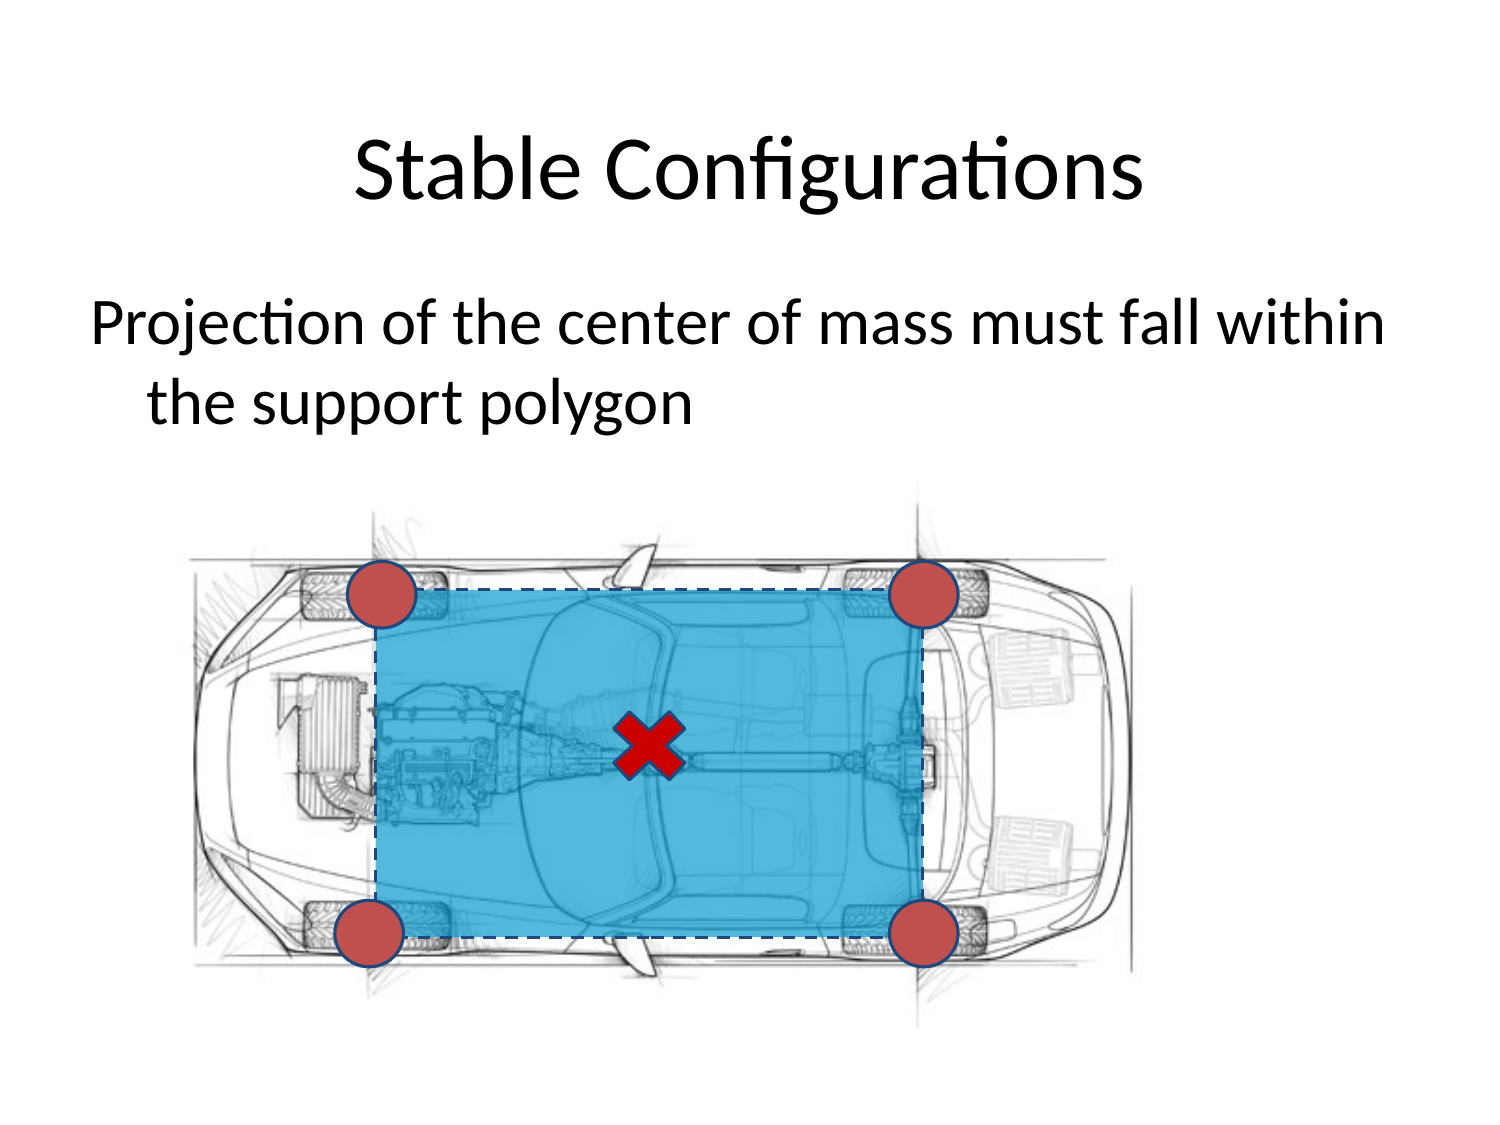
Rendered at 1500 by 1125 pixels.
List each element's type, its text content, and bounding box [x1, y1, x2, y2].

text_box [334, 561, 959, 968]
title Stable Configurations [75, 45, 1425, 233]
picture [179, 479, 1146, 1035]
list Projection of the center of mass must fall within the support polygon [75, 262, 1425, 1078]
